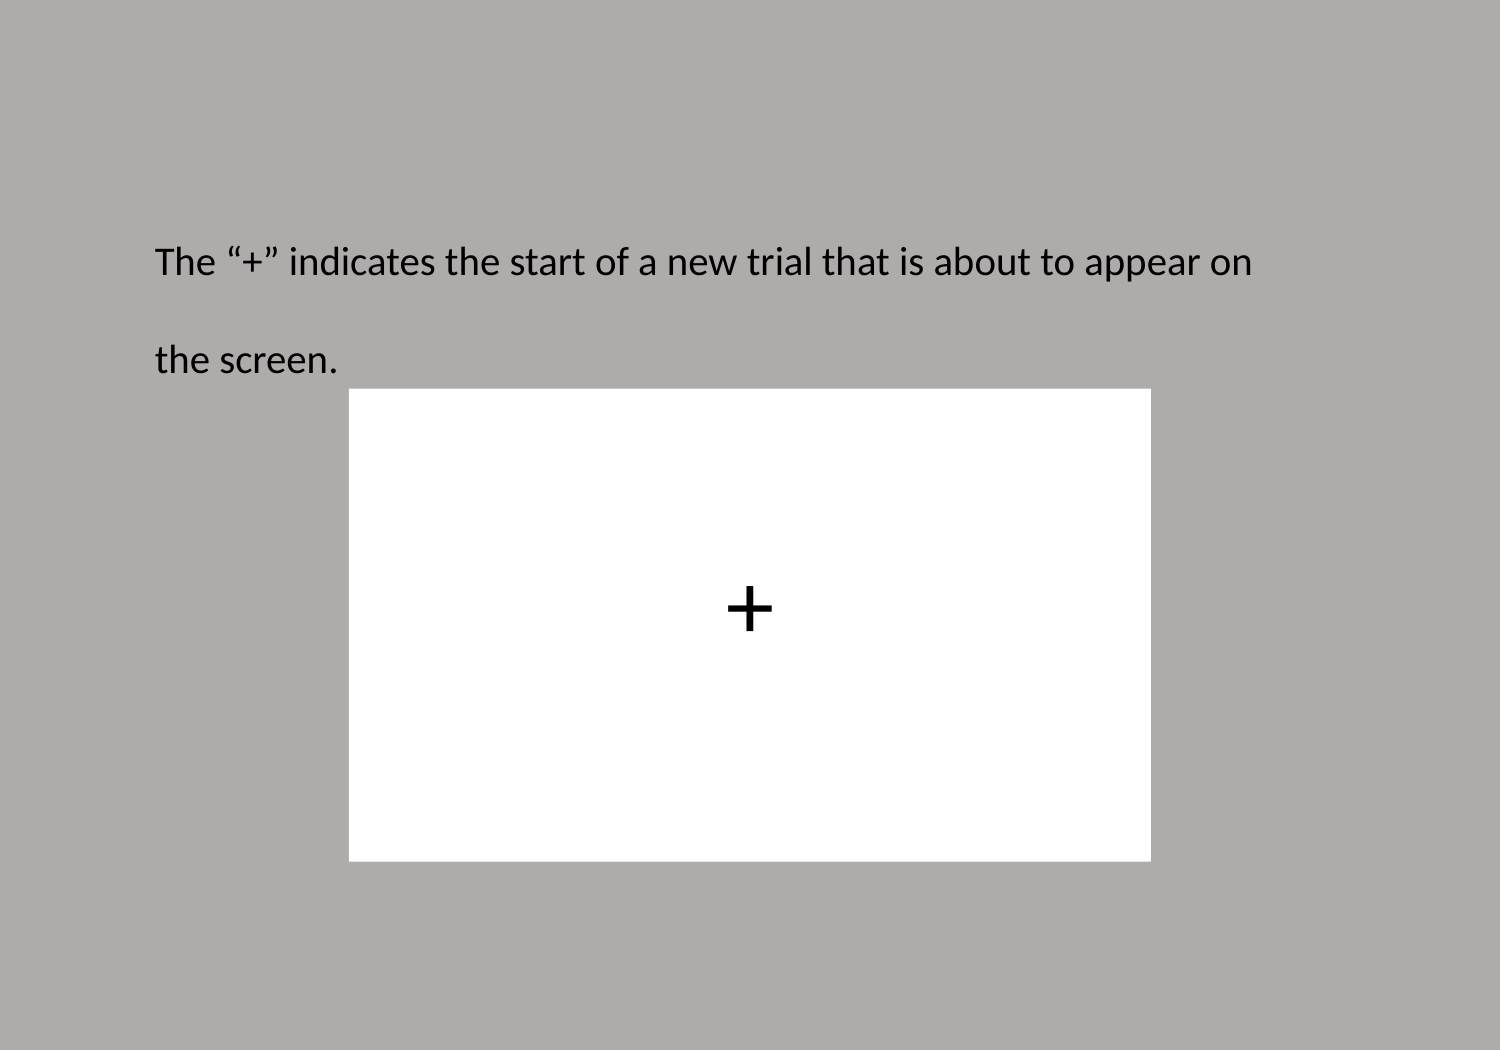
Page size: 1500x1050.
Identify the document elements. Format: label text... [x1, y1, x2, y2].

text_box + [348, 388, 1151, 862]
text_box The “+” indicates the start of a new trial that is about to appear on the screen. [140, 227, 1279, 1050]
